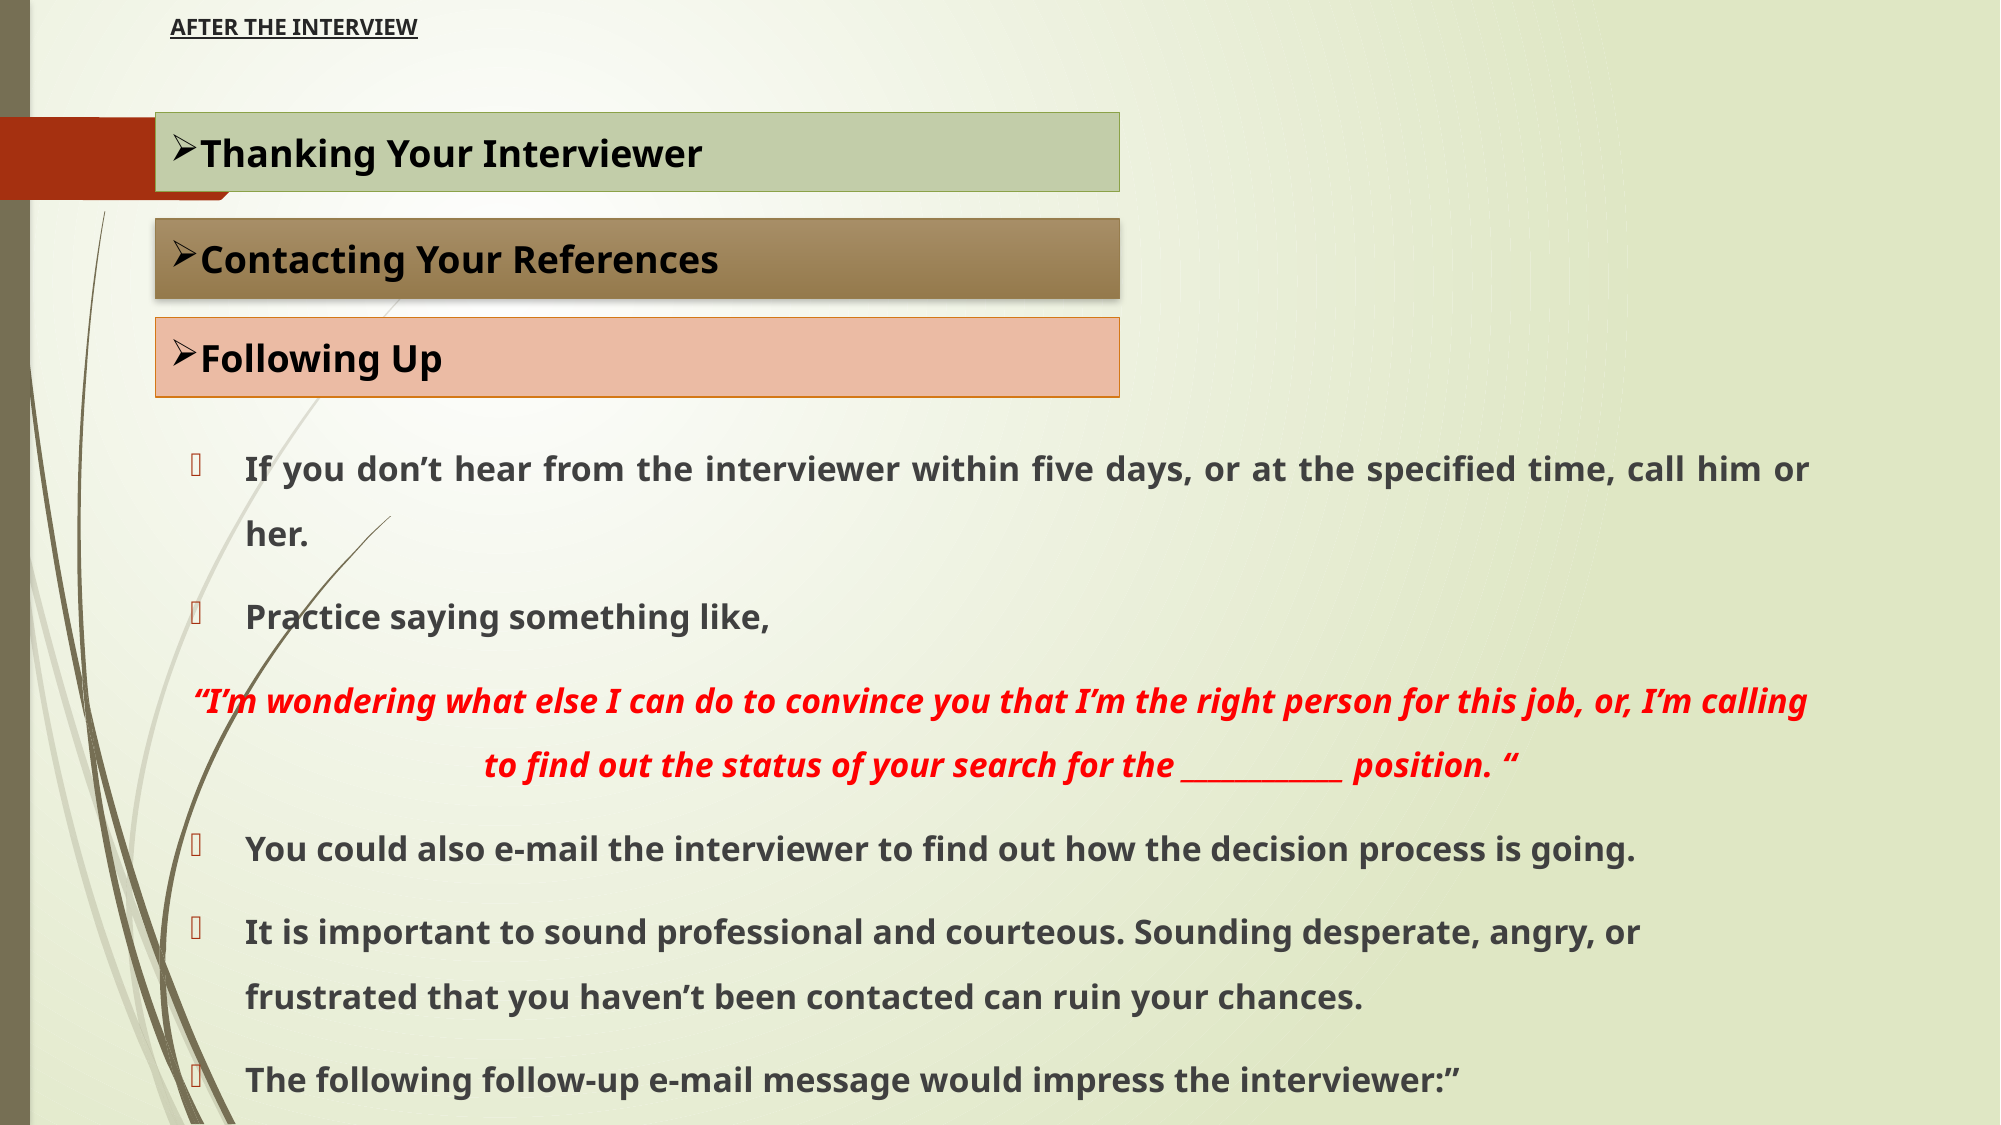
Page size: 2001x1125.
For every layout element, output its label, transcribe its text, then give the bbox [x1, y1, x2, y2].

list If you don’t hear from the interviewer within five days, or at the specified time, call him or her. Practice saying something like, “I’m wondering what else I can do to convince you that I’m the right person for this job, or, I’m calling to find out the status of your search for the ____________ position. “ You could also e-mail the interviewer to find out how the decision process is going. It is important to sound professional and courteous. Sounding desperate, angry, or frustrated that you haven’t been contacted can ruin your chances. The following follow-up e-mail message would impress the interviewer:” [175, 416, 1826, 1108]
text_box Following Up [155, 317, 1120, 398]
title AFTER THE INTERVIEW [155, 4, 1806, 76]
text_box Thanking Your Interviewer [155, 112, 1120, 192]
text_box Contacting Your References [155, 218, 1120, 299]
